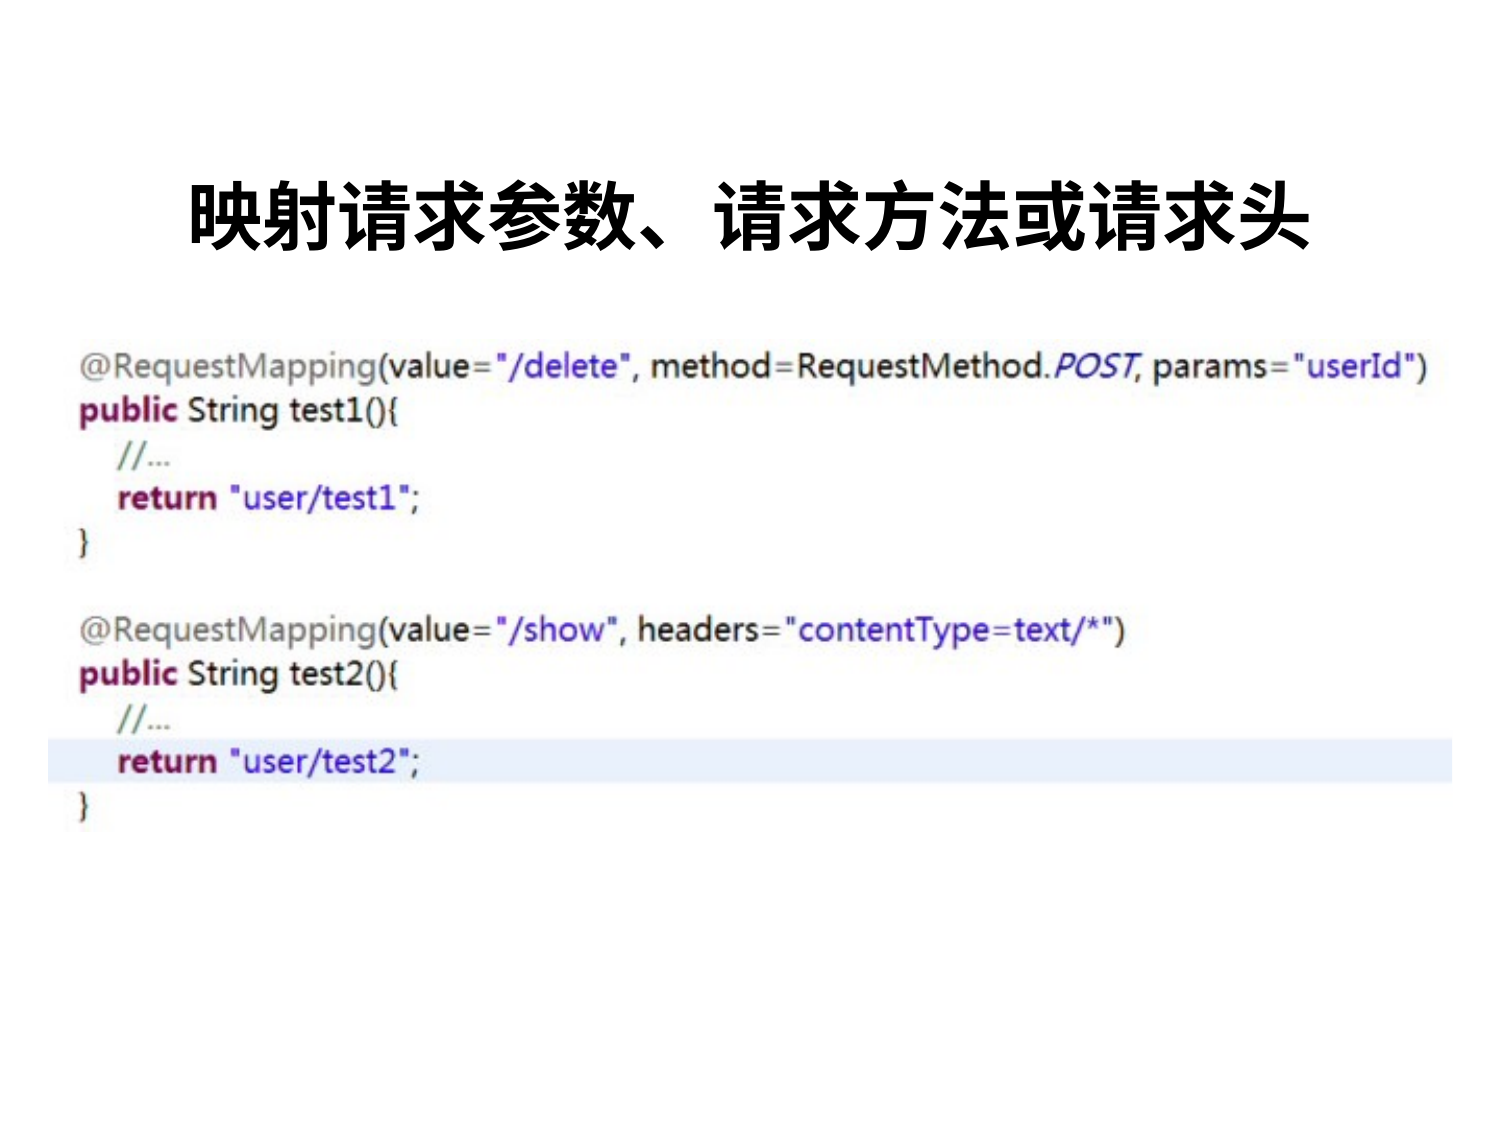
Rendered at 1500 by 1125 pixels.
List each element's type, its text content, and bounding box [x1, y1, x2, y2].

text_box [48, 339, 1453, 832]
text_box 映射请求参数、请求方法或请求头 [185, 171, 1315, 260]
